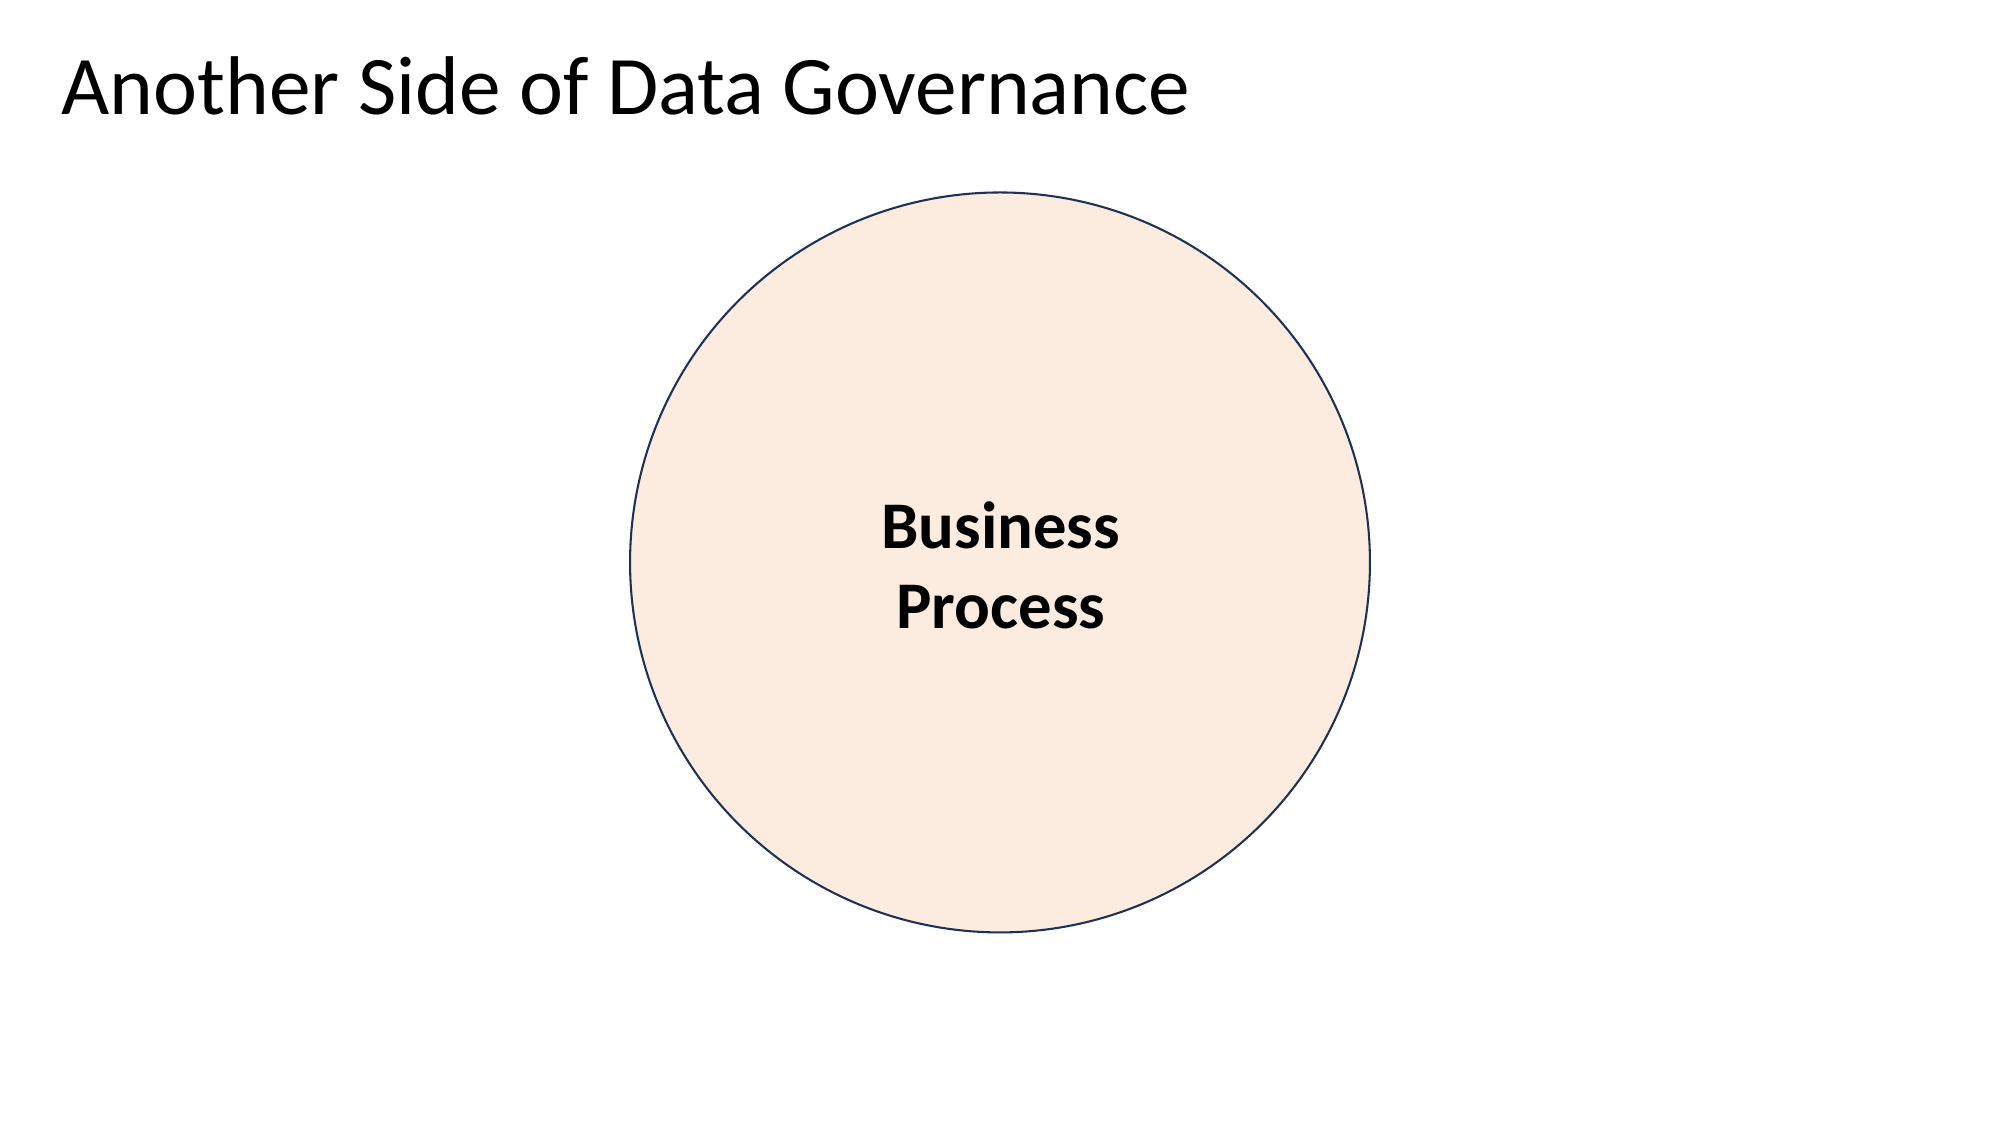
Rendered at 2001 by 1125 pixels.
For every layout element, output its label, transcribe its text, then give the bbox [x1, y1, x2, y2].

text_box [630, 192, 1370, 933]
text_box Another Side of Data Governance [46, 23, 1233, 139]
